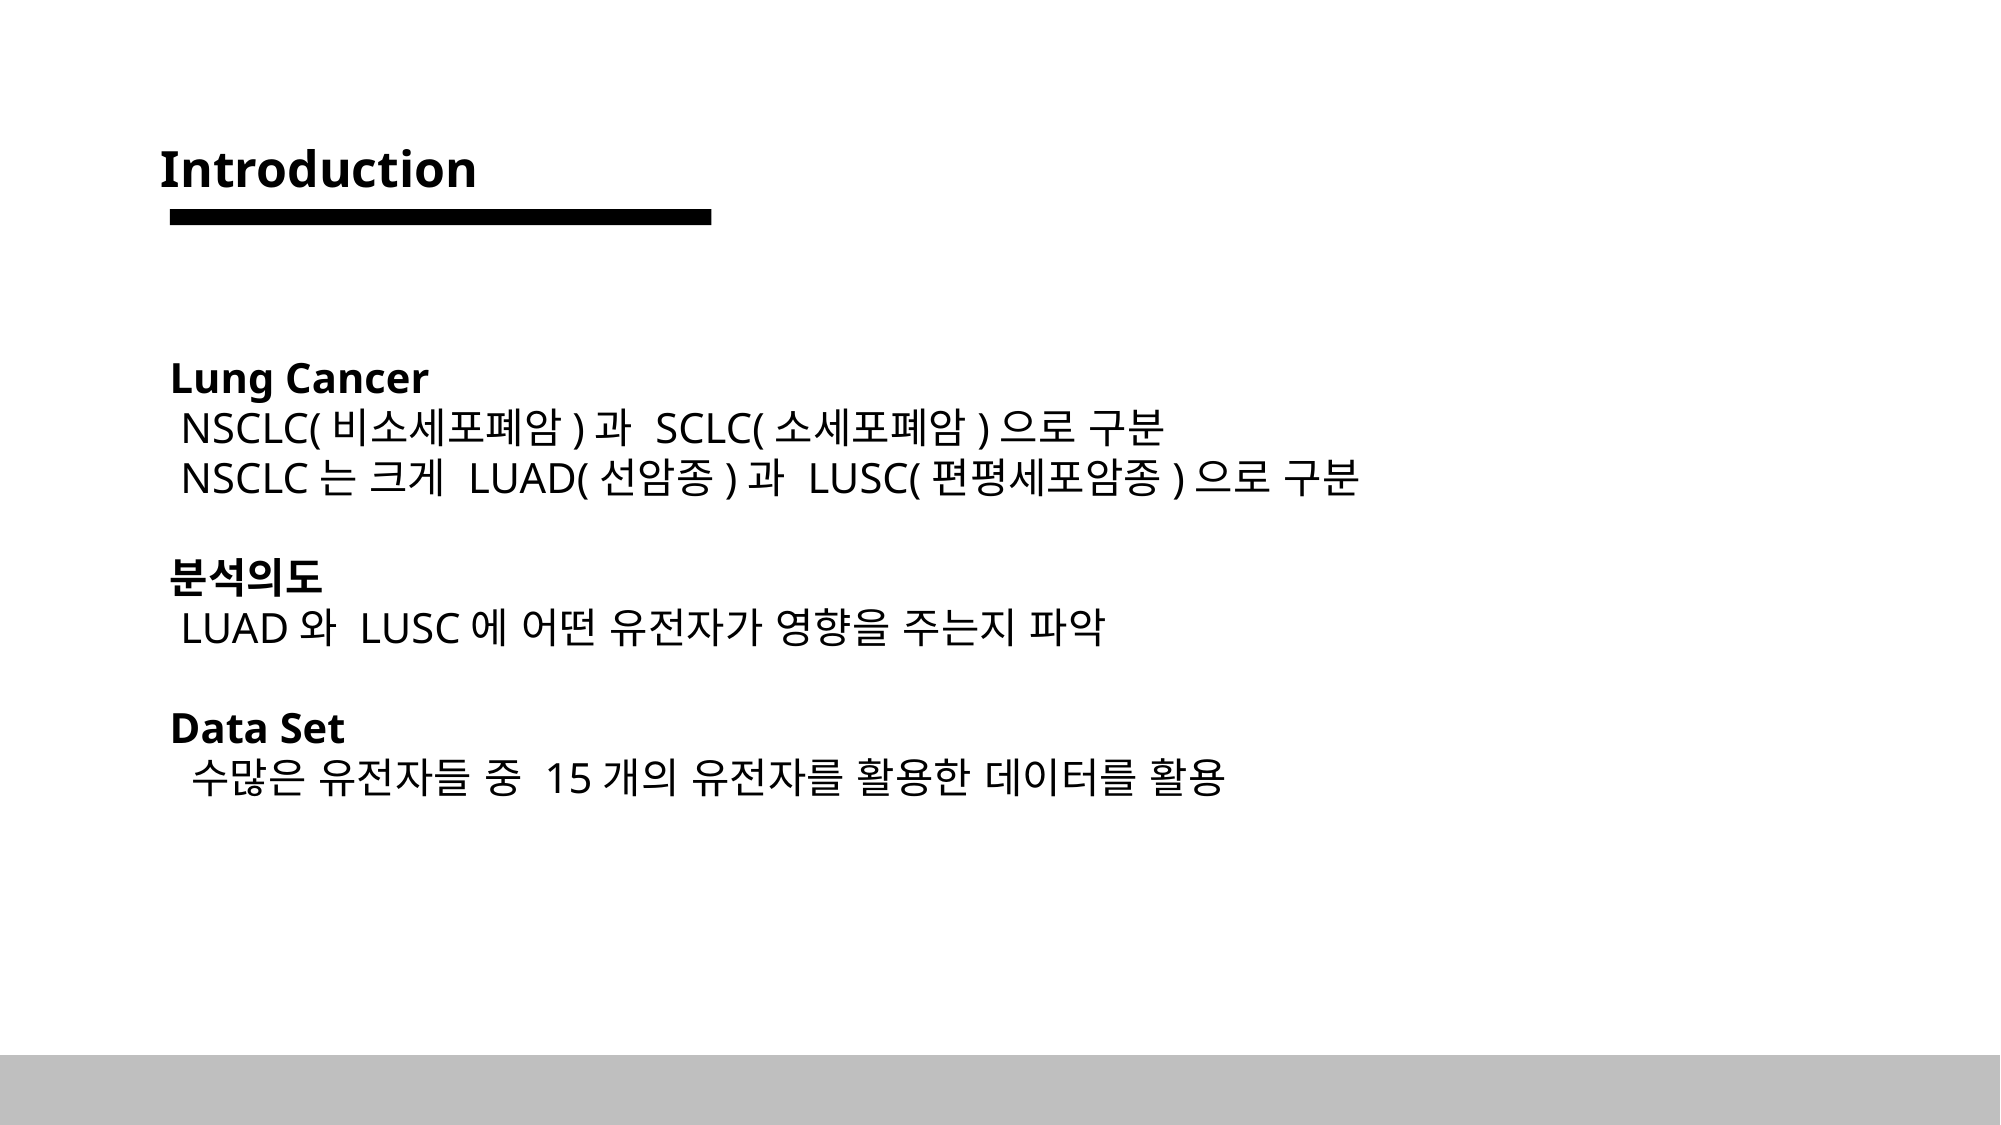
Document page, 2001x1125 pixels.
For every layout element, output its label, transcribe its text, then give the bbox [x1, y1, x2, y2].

text_box Lung Cancer NSCLC(비소세포폐암)과 SCLC(소세포폐암)으로 구분 NSCLC는 크게 LUAD(선암종)과 LUSC(편평세포암종)으로 구분 분석의도 LUAD와 LUSC에 어떤 유전자가 영향을 주는지 파악 Data Set 수많은 유전자들 중 15개의 유전자를 활용한 데이터를 활용 [154, 344, 1894, 910]
text_box Introduction [146, 130, 494, 205]
text_box [169, 208, 712, 226]
text_box [0, 1054, 2000, 1125]
